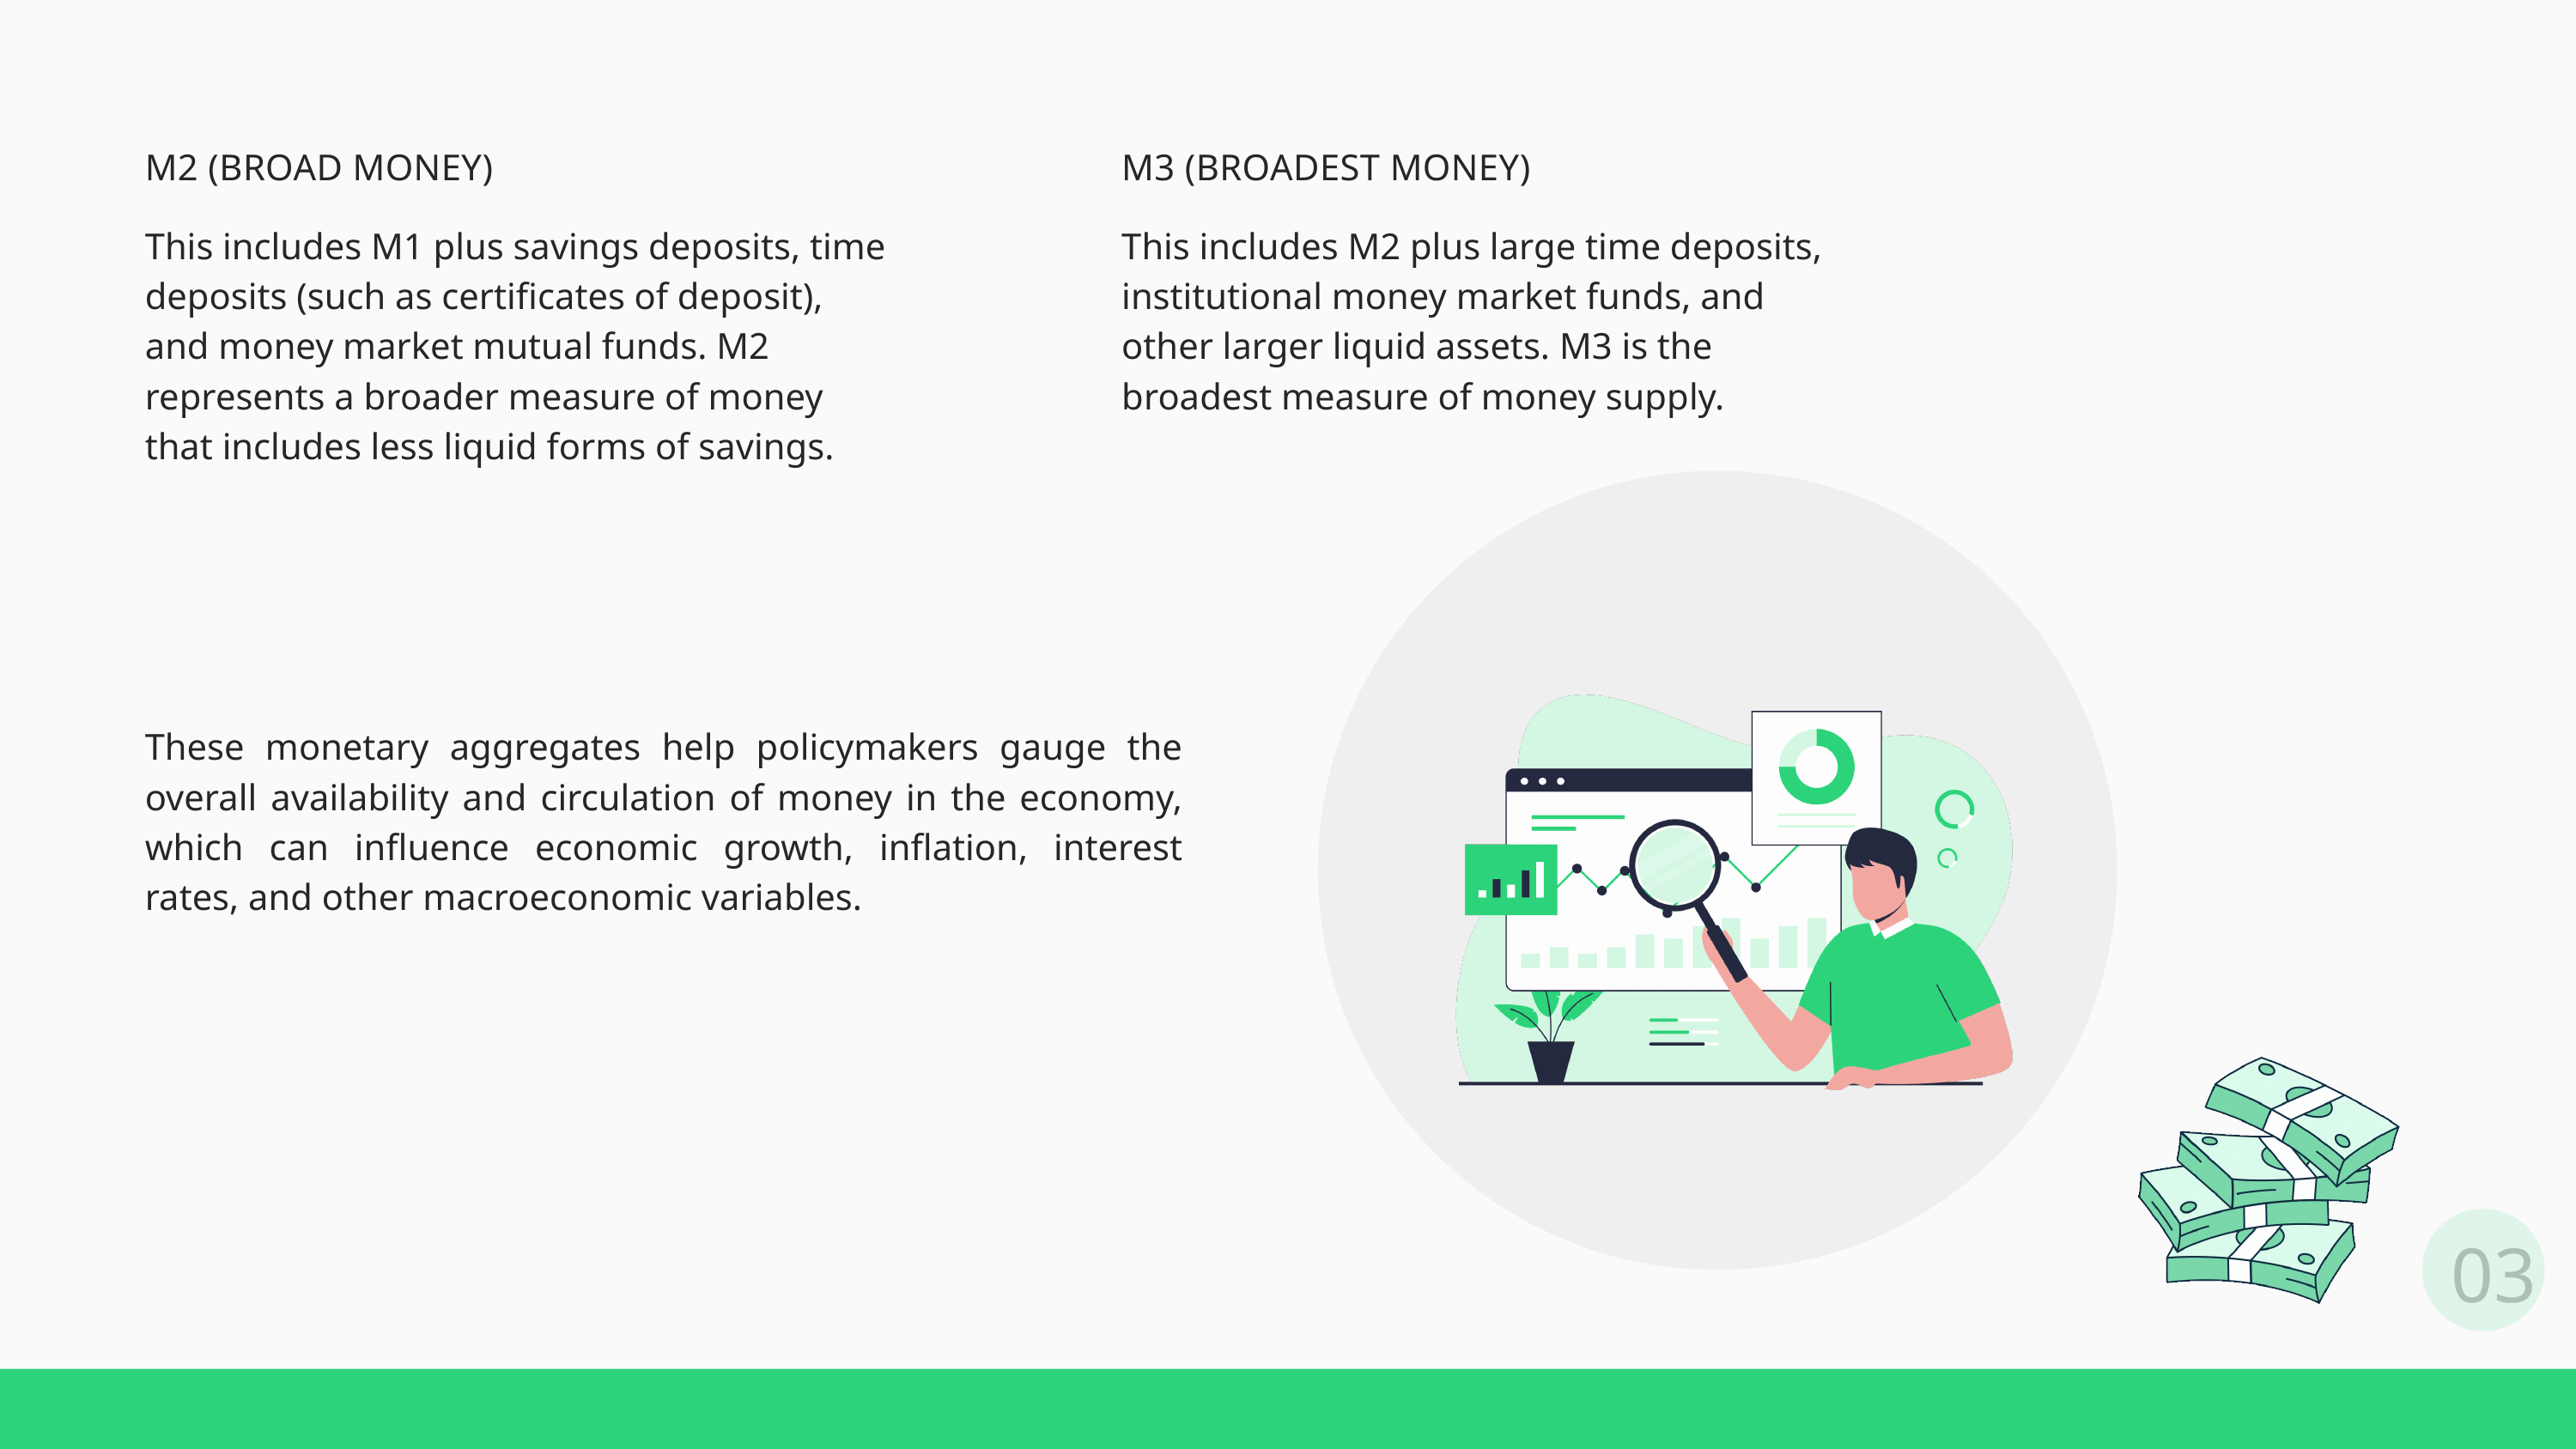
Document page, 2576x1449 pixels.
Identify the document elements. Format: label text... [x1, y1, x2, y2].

text_box These monetary aggregates help policymakers gauge the overall availability and circulation of money in the economy, which can influence economic growth, inflation, interest rates, and other macroeconomic variables. [144, 717, 1183, 919]
text_box [0, 1368, 2576, 1449]
text_box This includes M1 plus savings deposits, time deposits (such as certificates of deposit), and money market mutual funds. M2 represents a broader measure of money that includes less liquid forms of savings. [144, 216, 896, 467]
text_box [2421, 1208, 2545, 1331]
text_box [1317, 470, 2117, 1270]
text_box This includes M2 plus large time deposits, institutional money market funds, and other larger liquid assets. M3 is the broadest measure of money supply. [1121, 216, 1849, 417]
text_box M2 (BROAD MONEY) [144, 137, 914, 189]
text_box M3 (BROADEST MONEY) [1121, 137, 1891, 189]
picture [2138, 1030, 2402, 1304]
